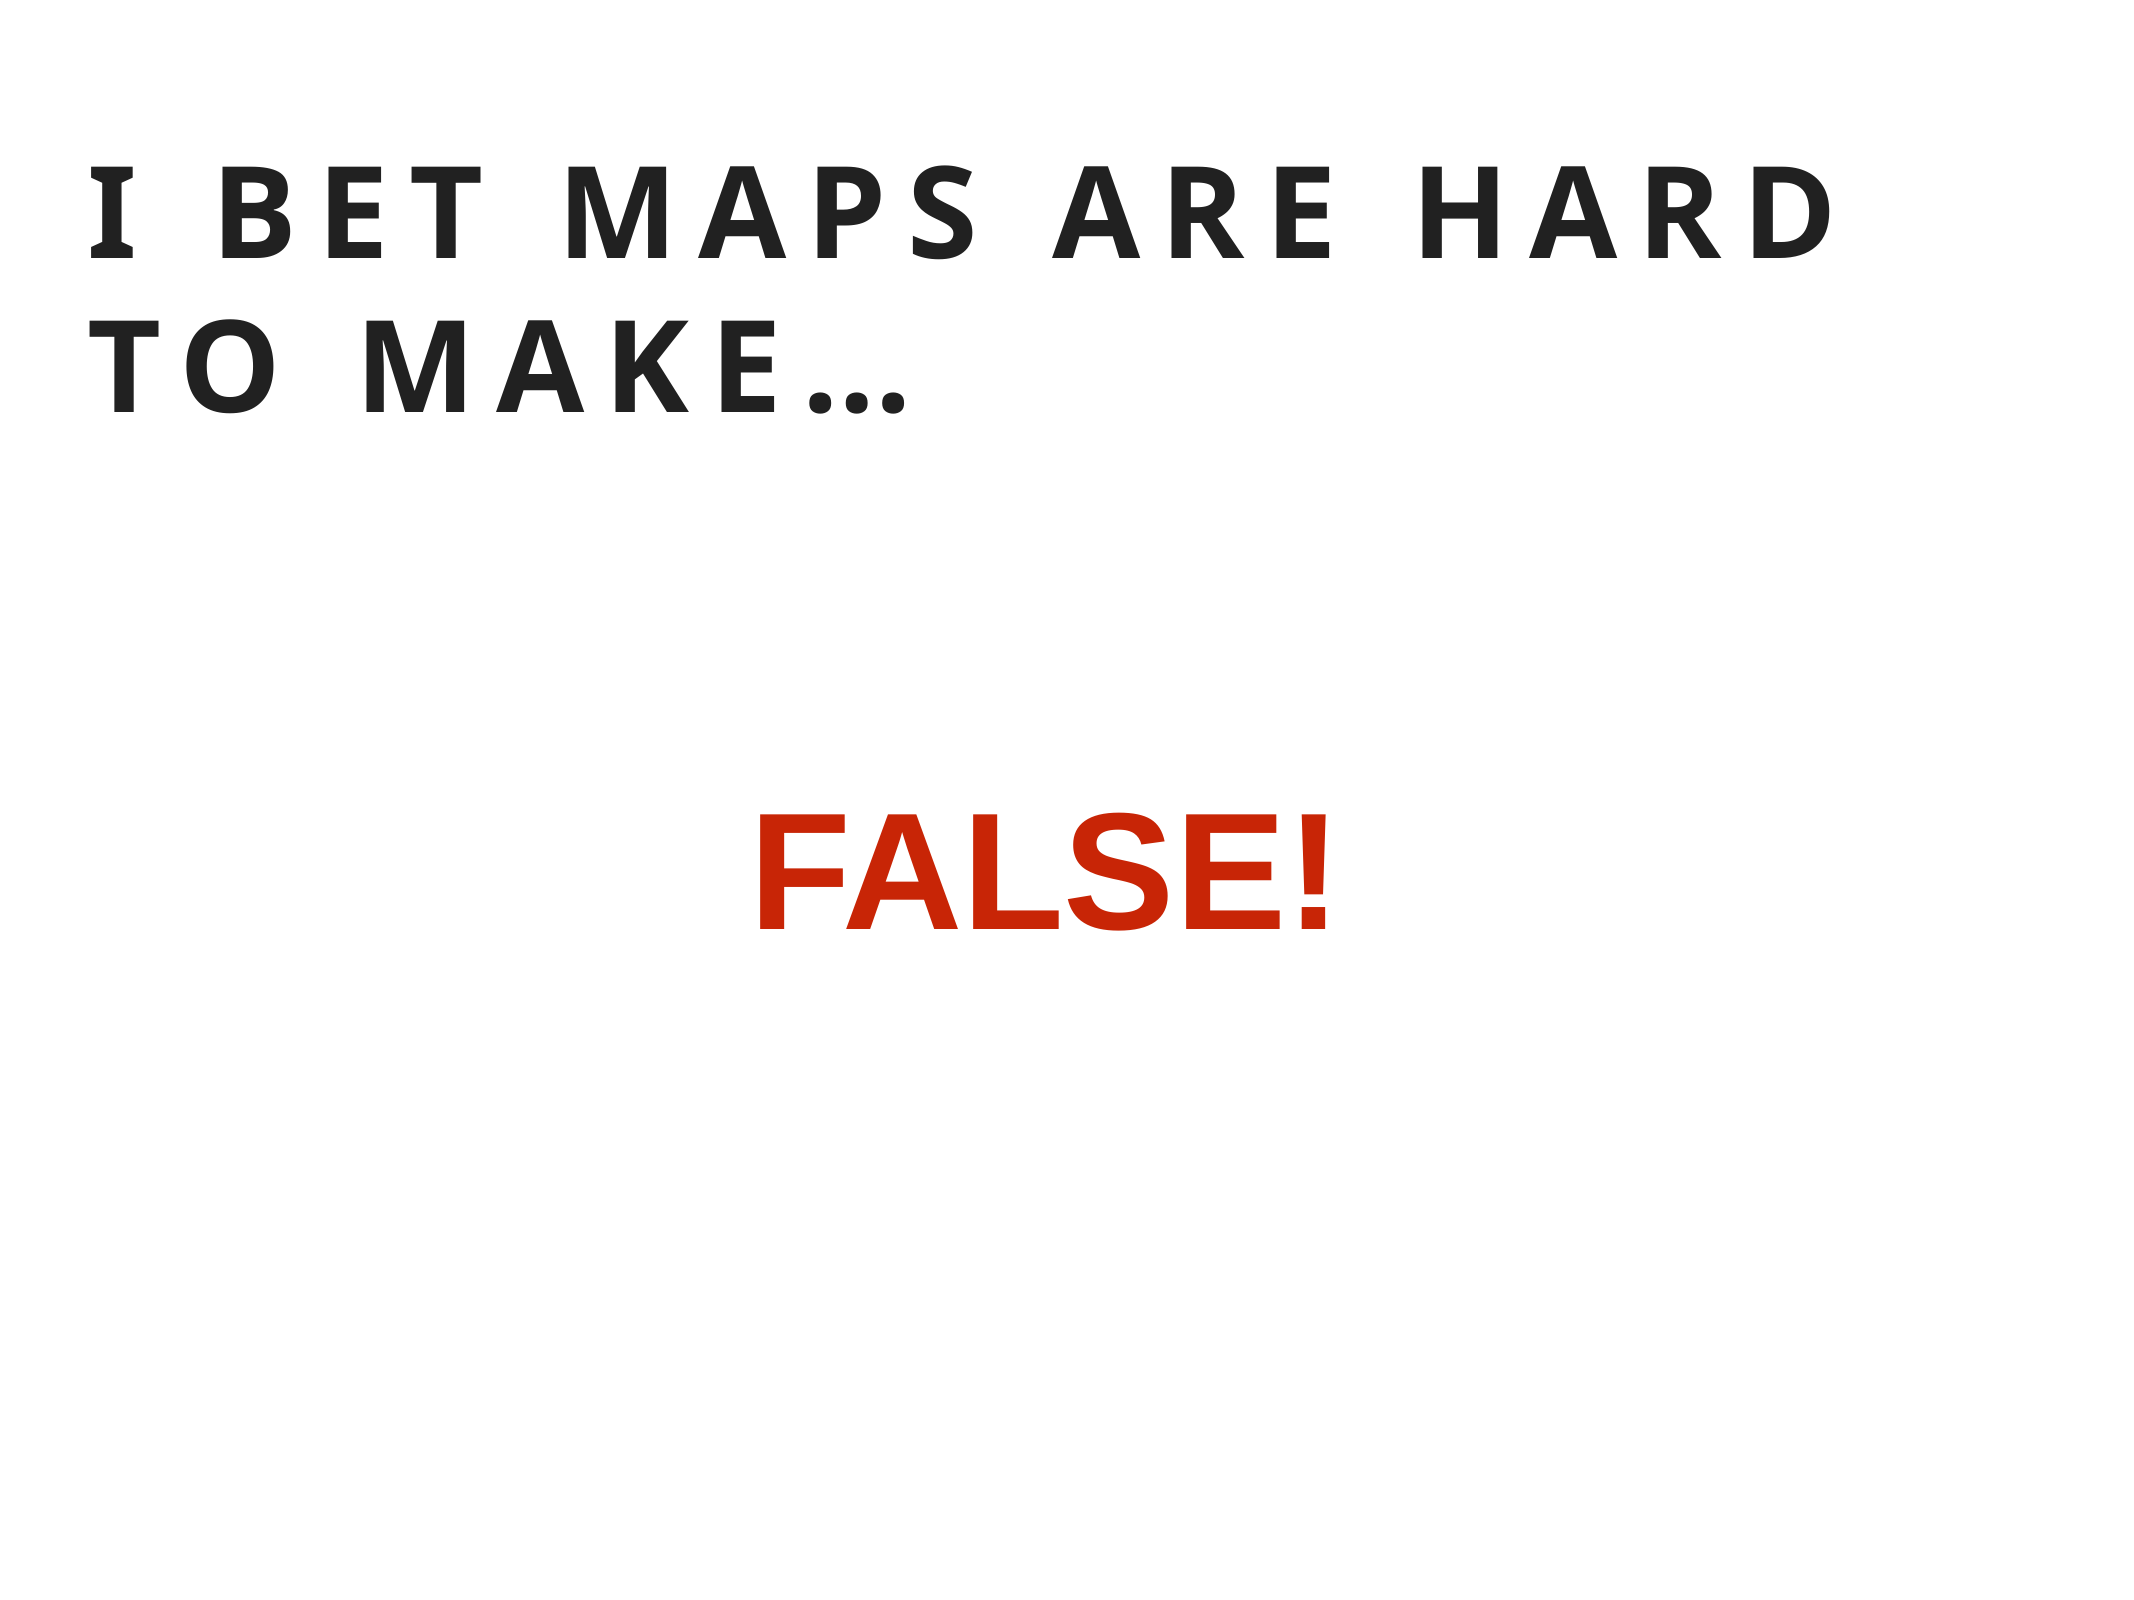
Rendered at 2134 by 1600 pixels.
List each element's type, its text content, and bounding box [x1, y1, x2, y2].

text_box FALSE! [740, 754, 1351, 971]
title I bet maps are hard to make… [86, 101, 2005, 468]
